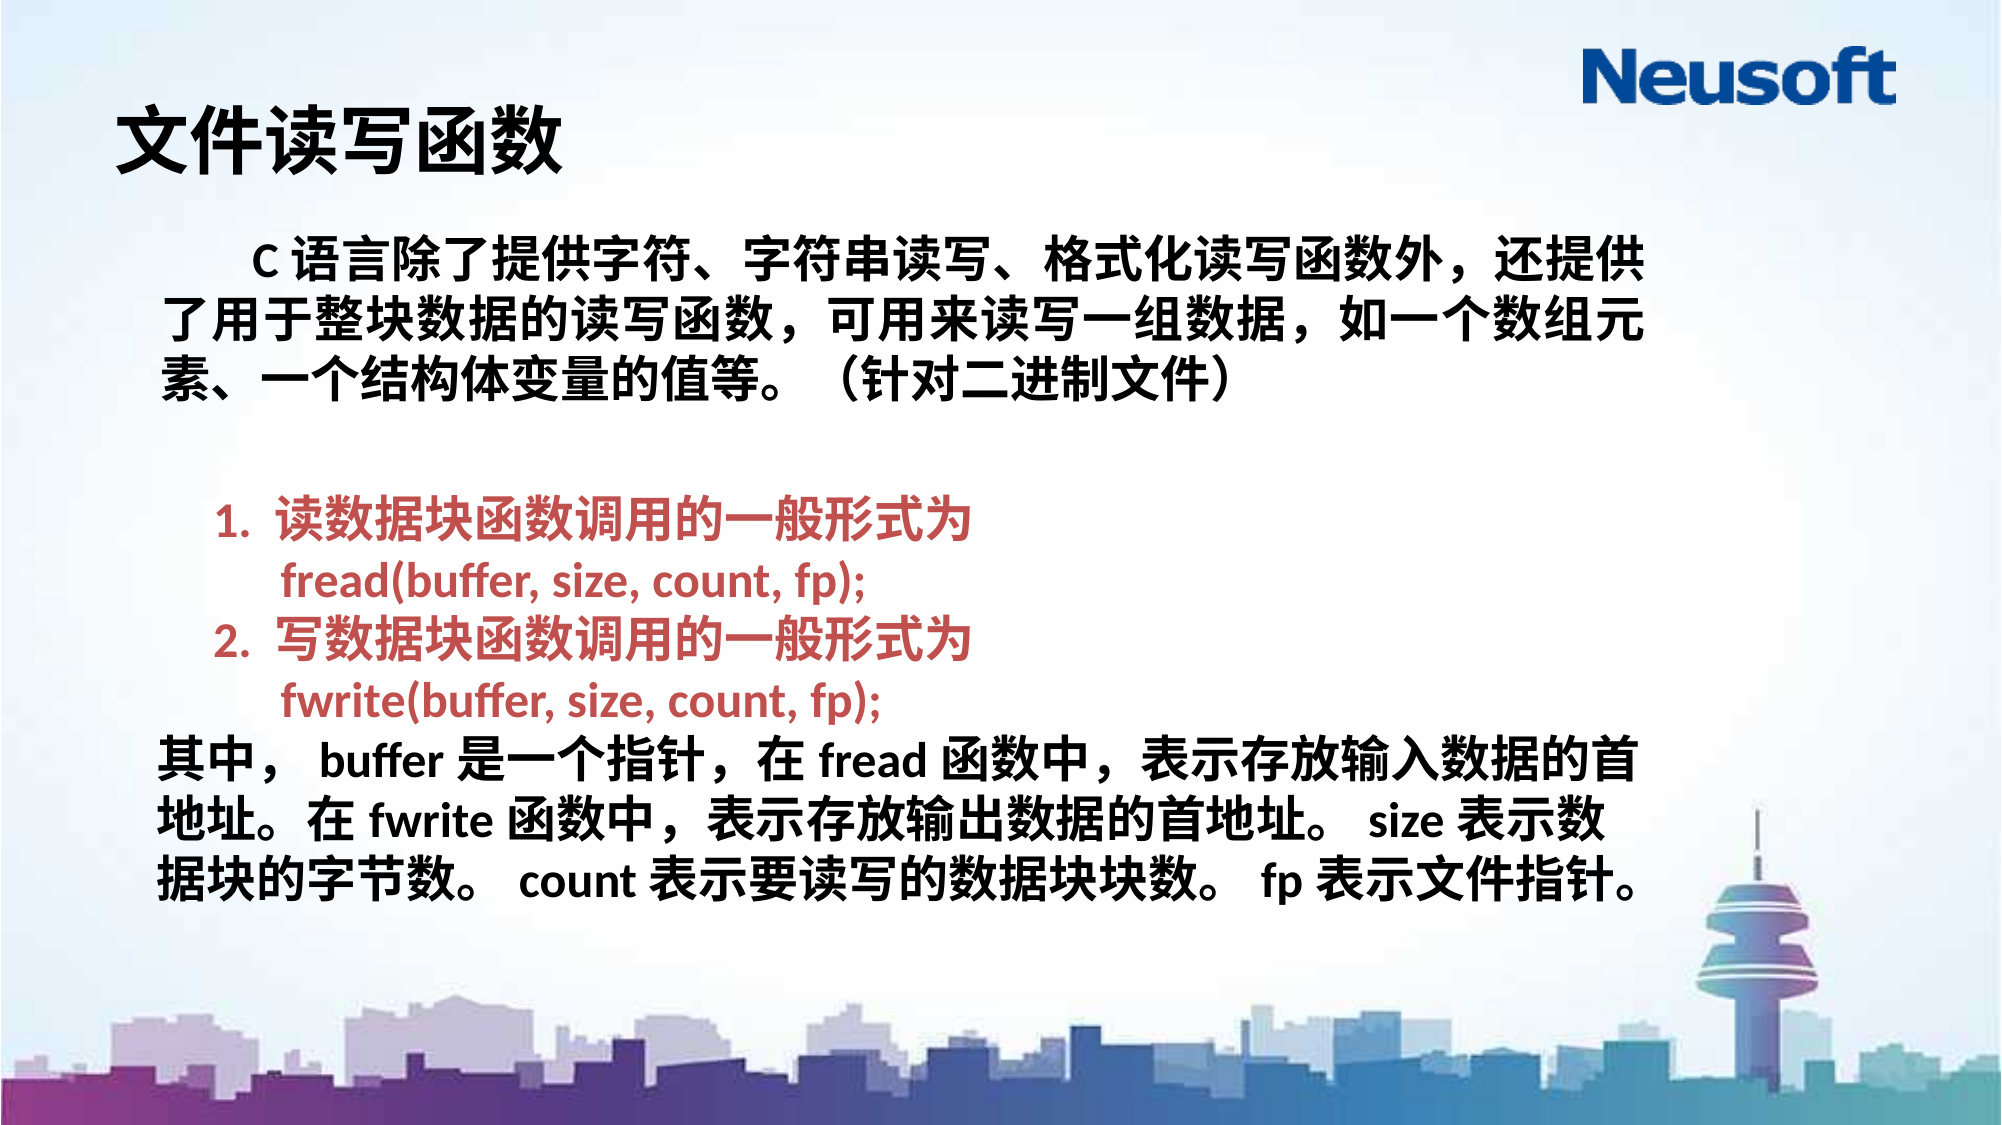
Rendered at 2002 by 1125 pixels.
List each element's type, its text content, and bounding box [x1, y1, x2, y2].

text_box 1. 读数据块函数调用的一般形式为 fread(buffer, size, count, fp); 2. 写数据块函数调用的一般形式为 fwrite(buffer, size, count, fp); 其中，buffer是一个指针，在fread函数中，表示存放输入数据的首地址。在fwrite函数中，表示存放输出数据的首地址。size表示数据块的字节数。count表示要读写的数据块块数。fp表示文件指针。 [142, 479, 1657, 975]
picture [1, 0, 2001, 1125]
title 文件读写函数 [100, 45, 1901, 233]
text_box C语言除了提供字符、字符串读写、格式化读写函数外，还提供了用于整块数据的读写函数，可用来读写一组数据，如一个数组元素、一个结构体变量的值等。（针对二进制文件） [145, 219, 1661, 415]
